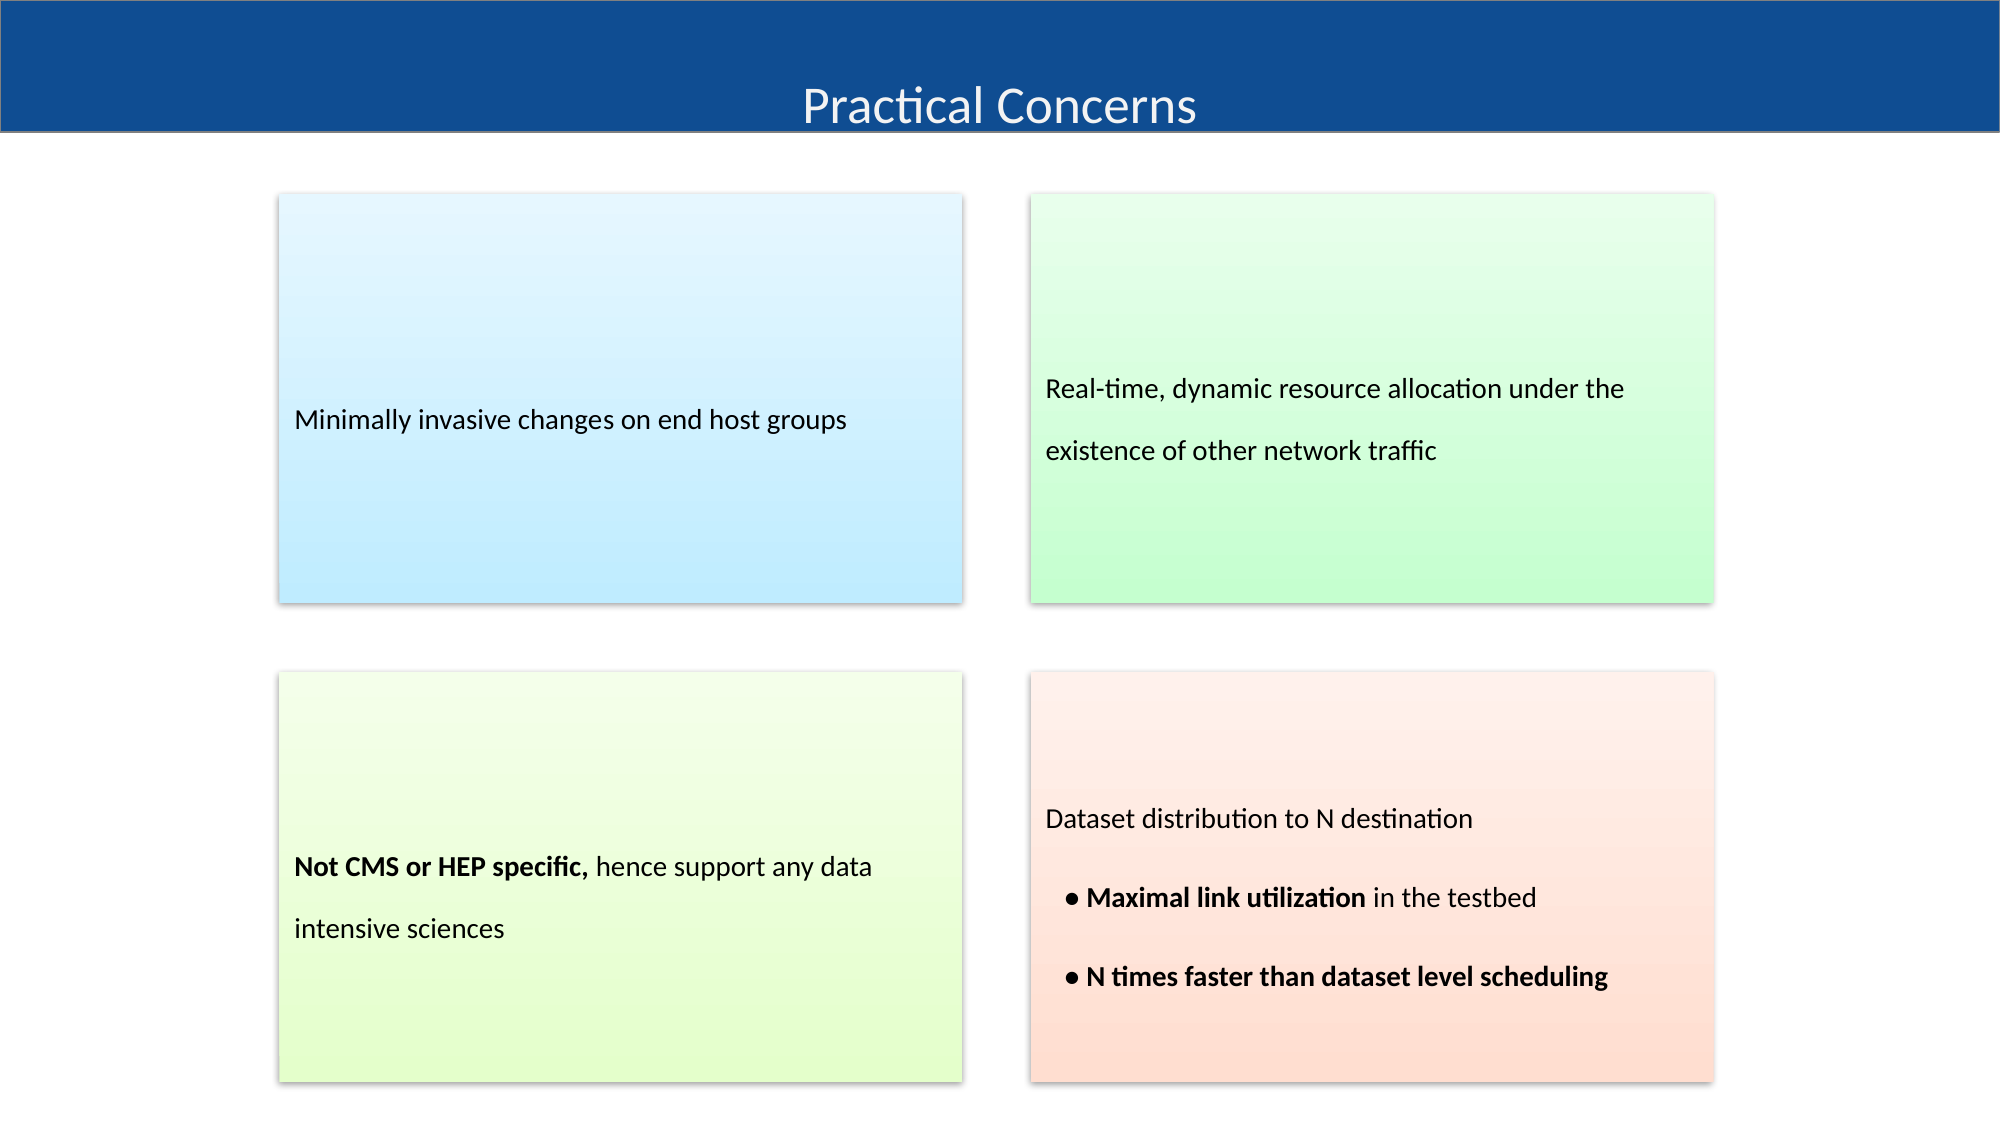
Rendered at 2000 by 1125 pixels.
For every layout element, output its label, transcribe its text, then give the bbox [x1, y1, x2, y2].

text_box Minimally invasive changes on end host groups [279, 193, 963, 604]
text_box Practical Concerns [0, 1, 2000, 142]
text_box Not CMS or HEP specific, hence support any data intensive sciences [279, 671, 963, 1082]
text_box Real-time, dynamic resource allocation under the existence of other network traffic [1030, 193, 1714, 604]
text_box Dataset distribution to N destination • Maximal link utilization in the testbed • N times faster than dataset level scheduling [1030, 671, 1714, 1082]
